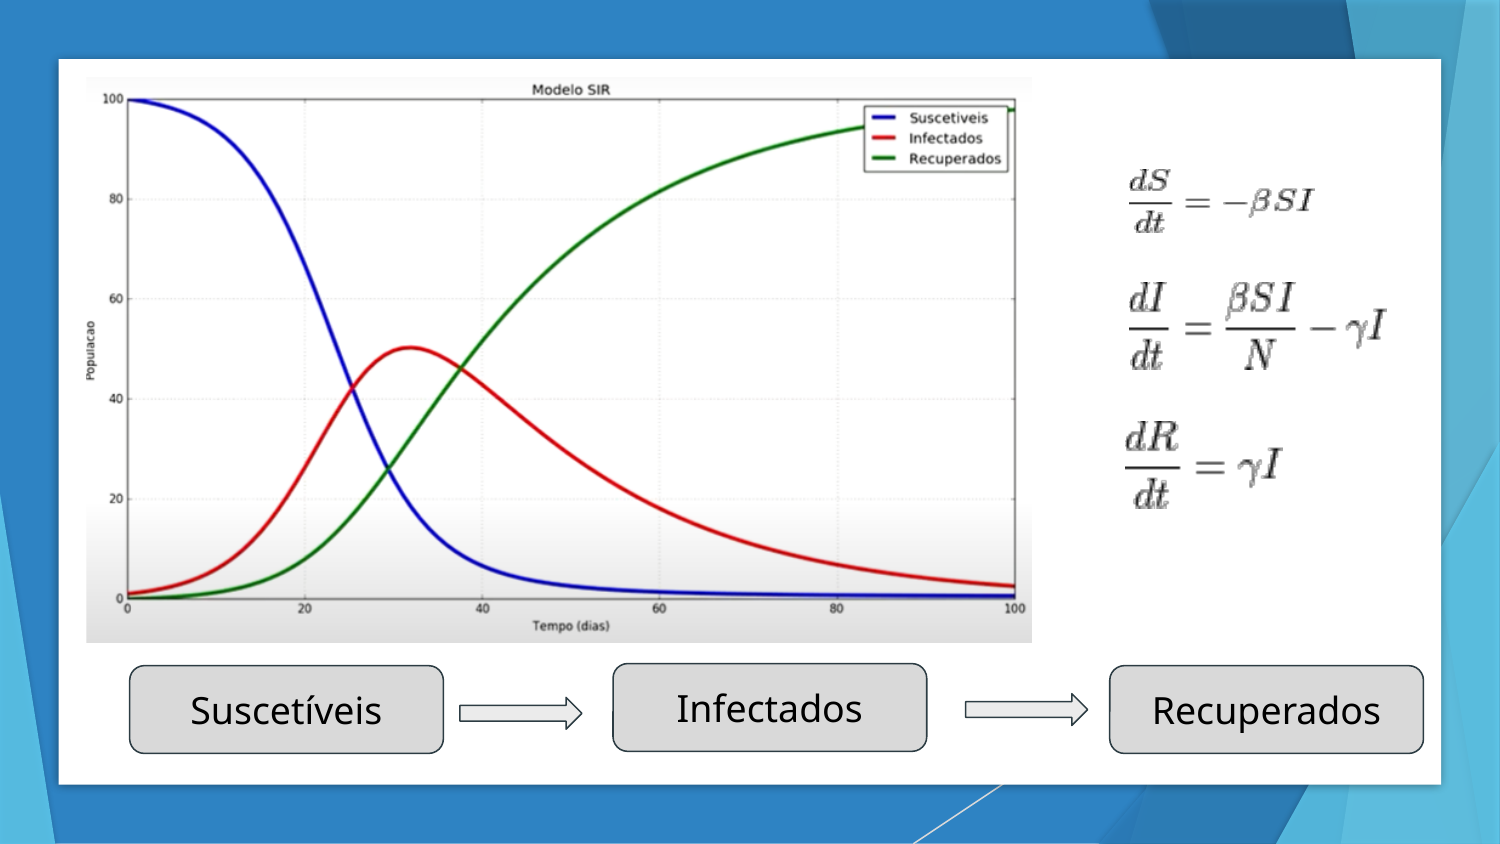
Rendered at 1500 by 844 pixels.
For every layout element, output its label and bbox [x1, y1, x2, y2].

picture [1128, 281, 1388, 371]
list [85, 77, 1033, 644]
picture [1128, 168, 1315, 234]
text_box [0, 0, 1500, 844]
picture [1124, 420, 1284, 510]
